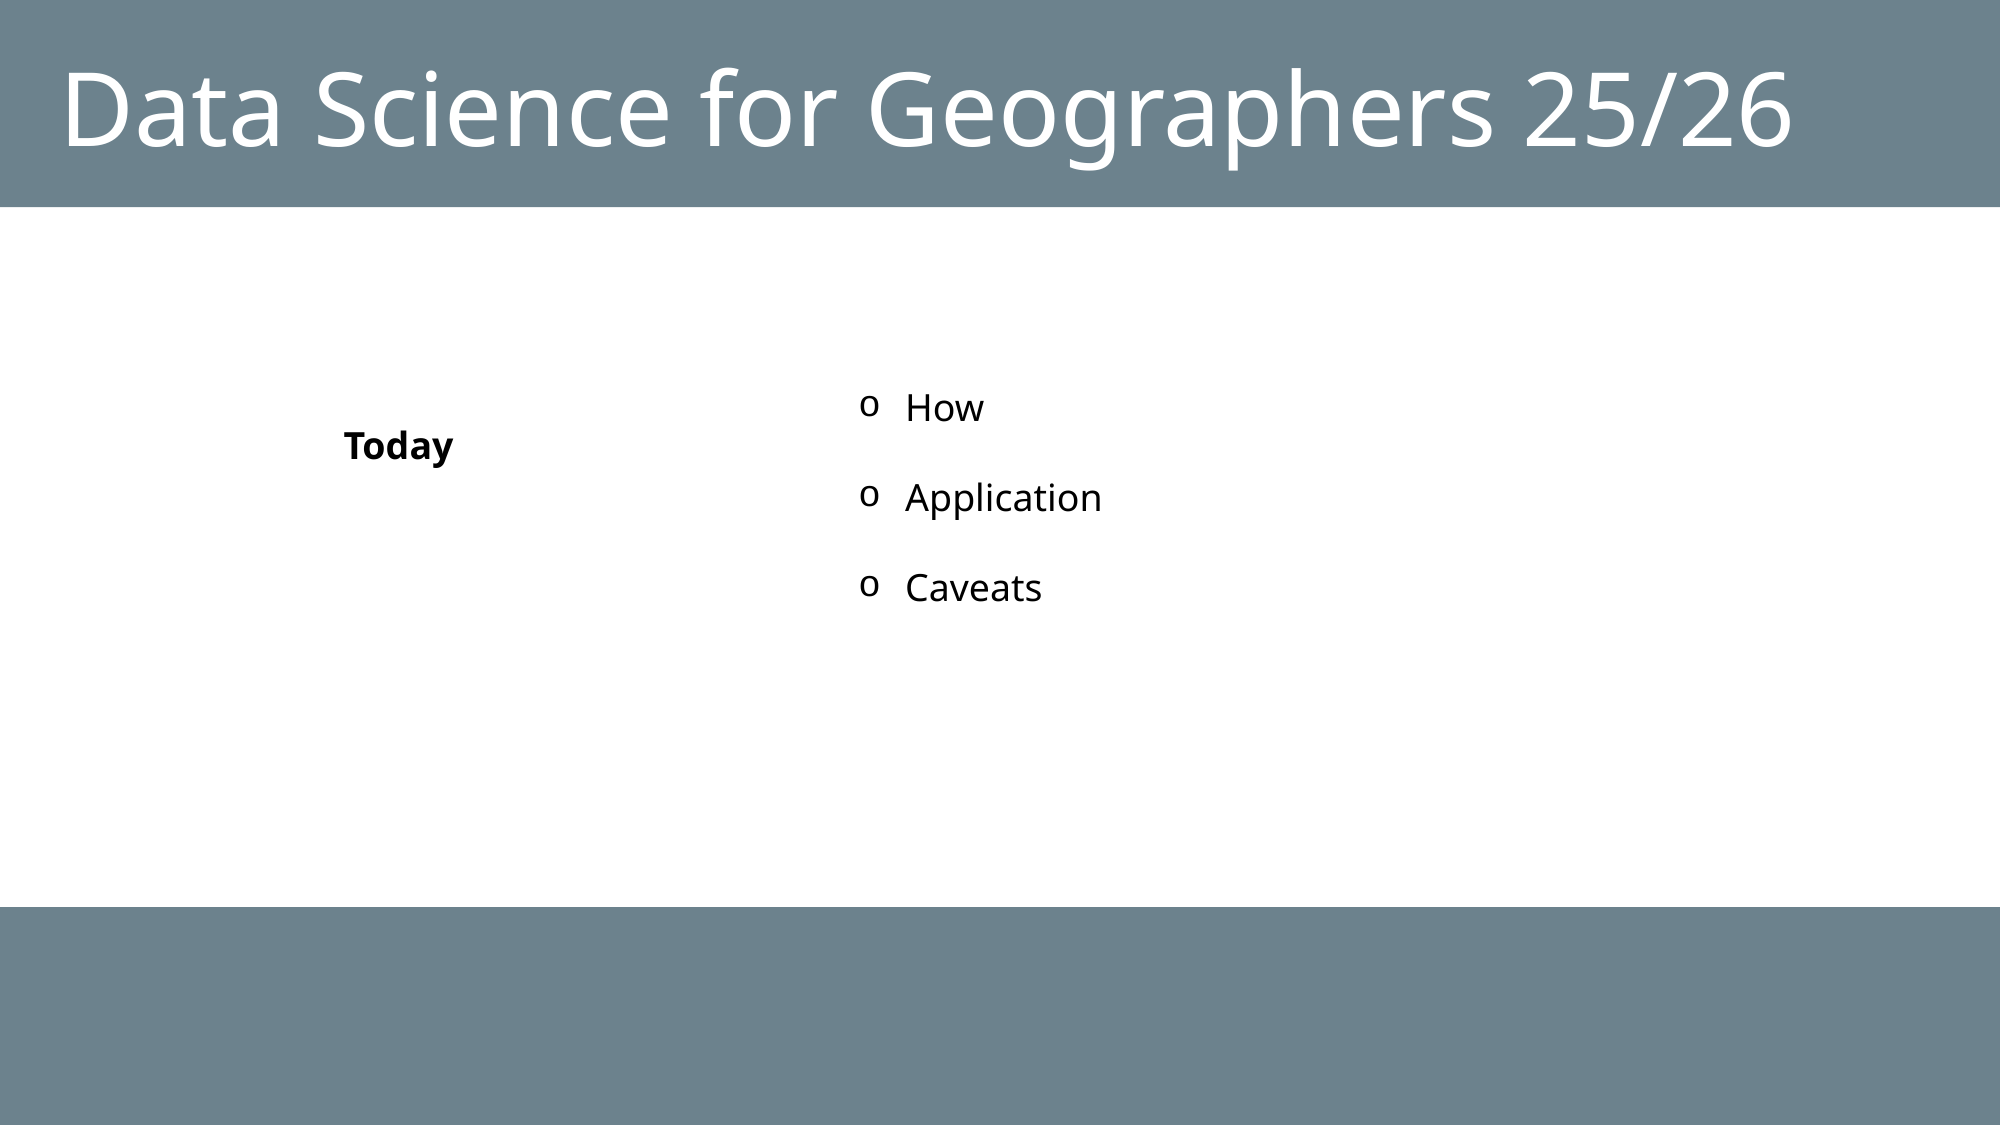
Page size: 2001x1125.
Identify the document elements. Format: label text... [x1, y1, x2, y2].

text_box How Application Caveats [843, 331, 1118, 707]
text_box [0, 0, 2000, 209]
title Data Science for Geographers 25/26 [26, 20, 1830, 176]
text_box [0, 906, 2000, 1125]
text_box Today [328, 414, 469, 475]
